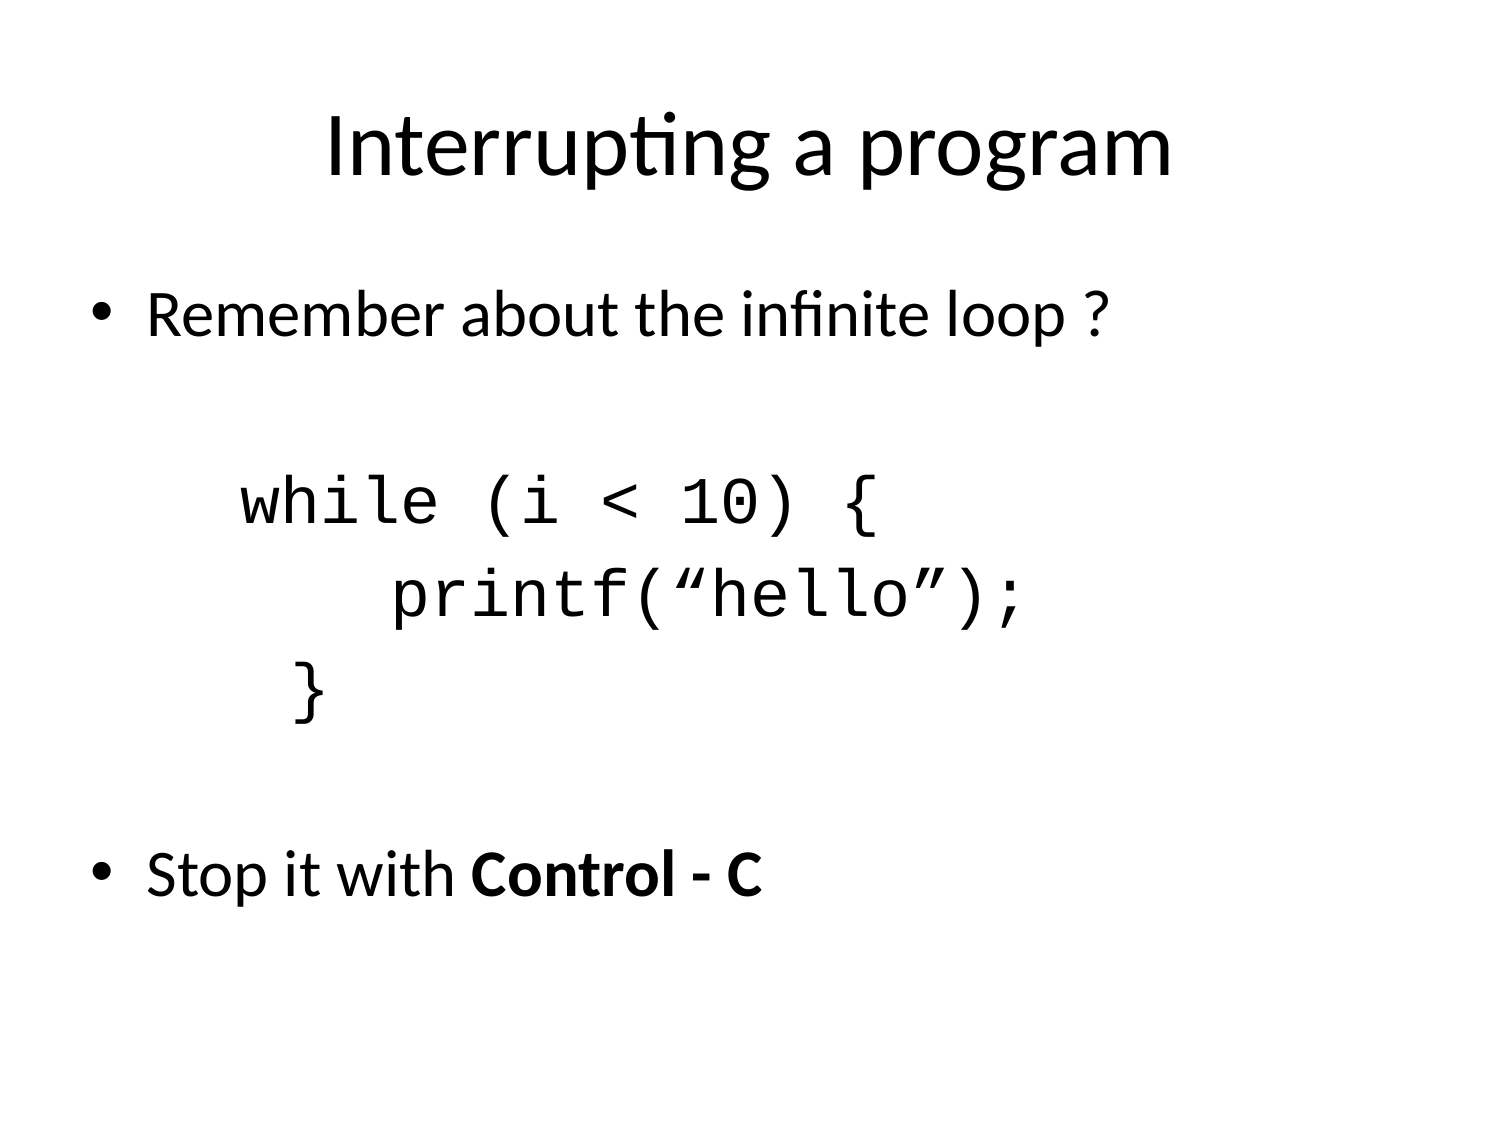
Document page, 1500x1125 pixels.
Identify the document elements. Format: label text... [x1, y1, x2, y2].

title Interrupting a program [75, 45, 1425, 233]
list Remember about the infinite loop ? while (i < 10) { printf(“hello”); } Stop it with Control - C [75, 262, 1425, 1005]
